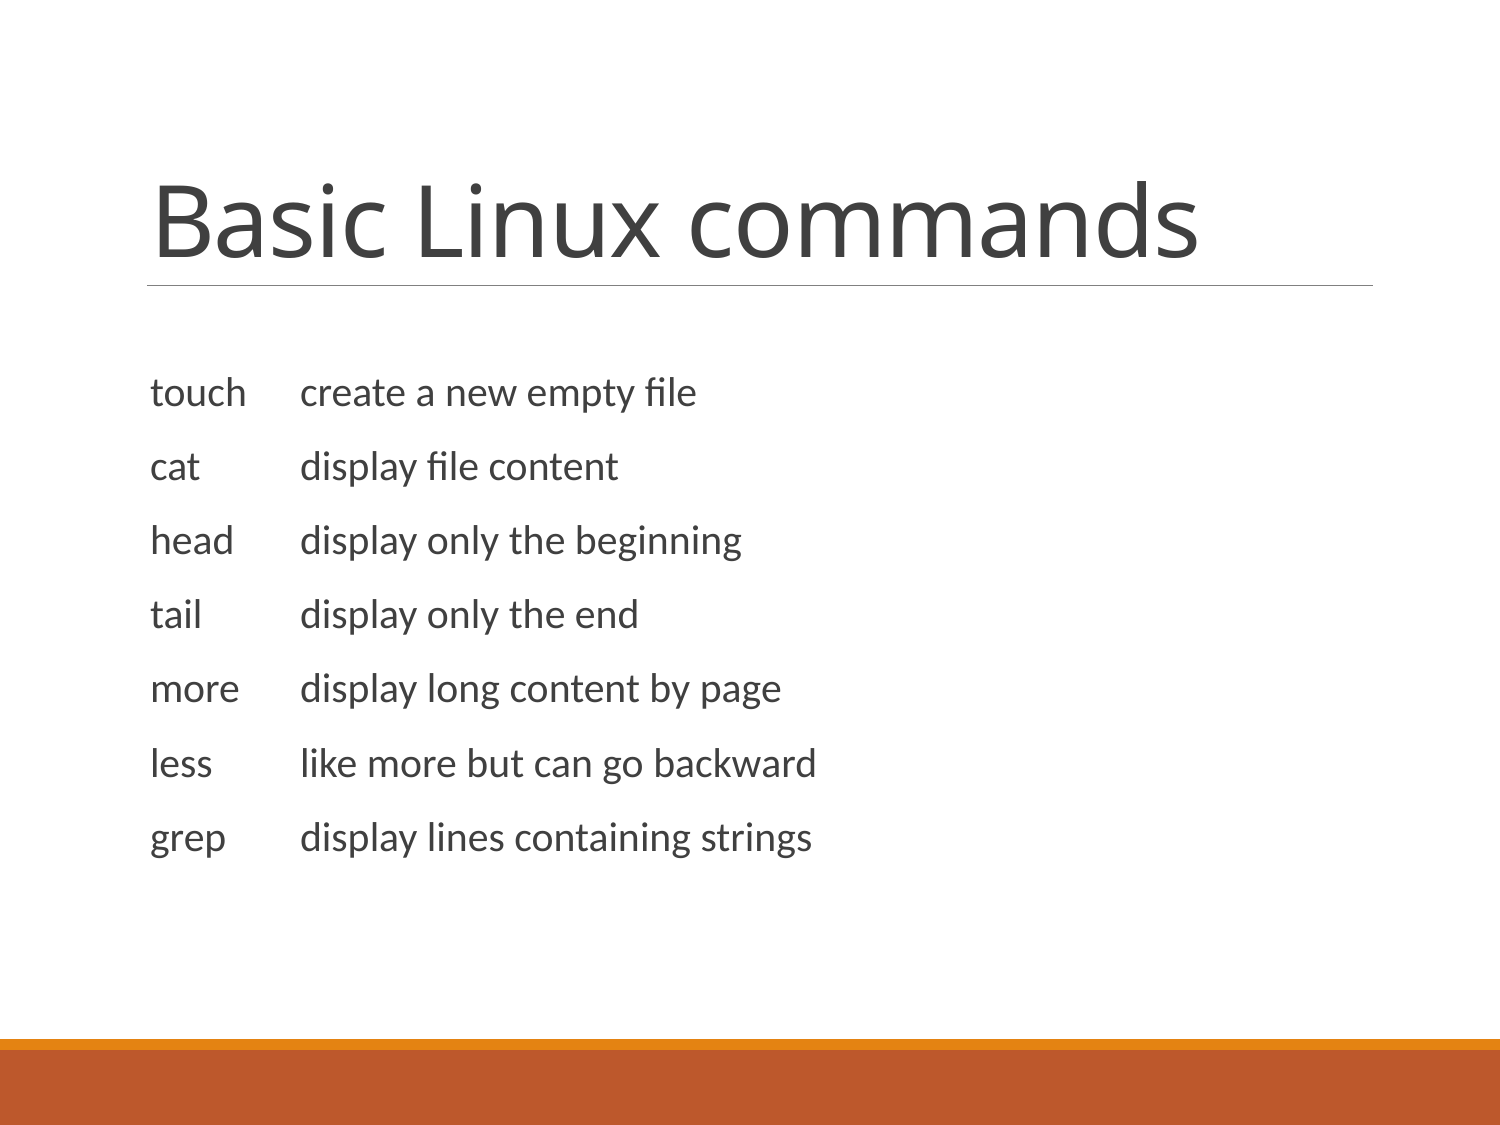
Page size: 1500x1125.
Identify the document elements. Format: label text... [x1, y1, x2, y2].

title Basic Linux commands [135, 47, 1373, 285]
list touch create a new empty file cat display file content head display only the beginning tail display only the end more display long content by page less like more but can go backward grep display lines containing strings [135, 362, 1373, 925]
